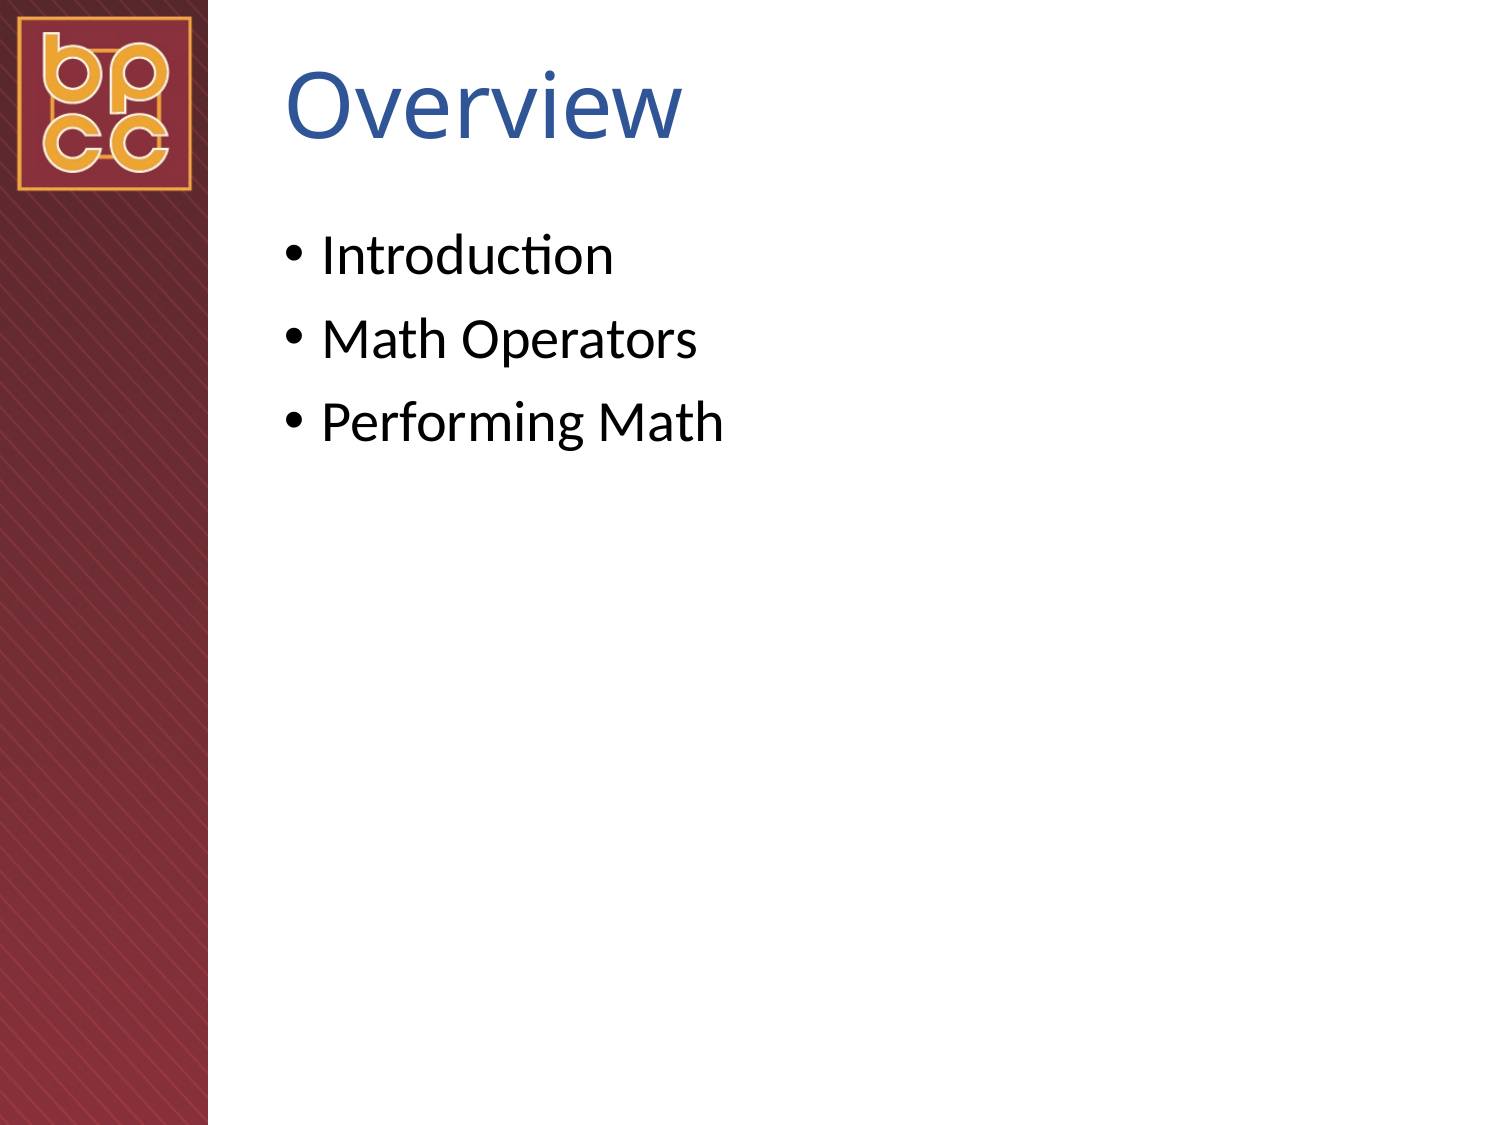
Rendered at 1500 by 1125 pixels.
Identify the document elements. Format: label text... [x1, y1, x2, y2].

title Overview [268, 24, 1397, 193]
list Introduction Math Operators Performing Math [268, 216, 1397, 1014]
picture [0, 0, 208, 1125]
